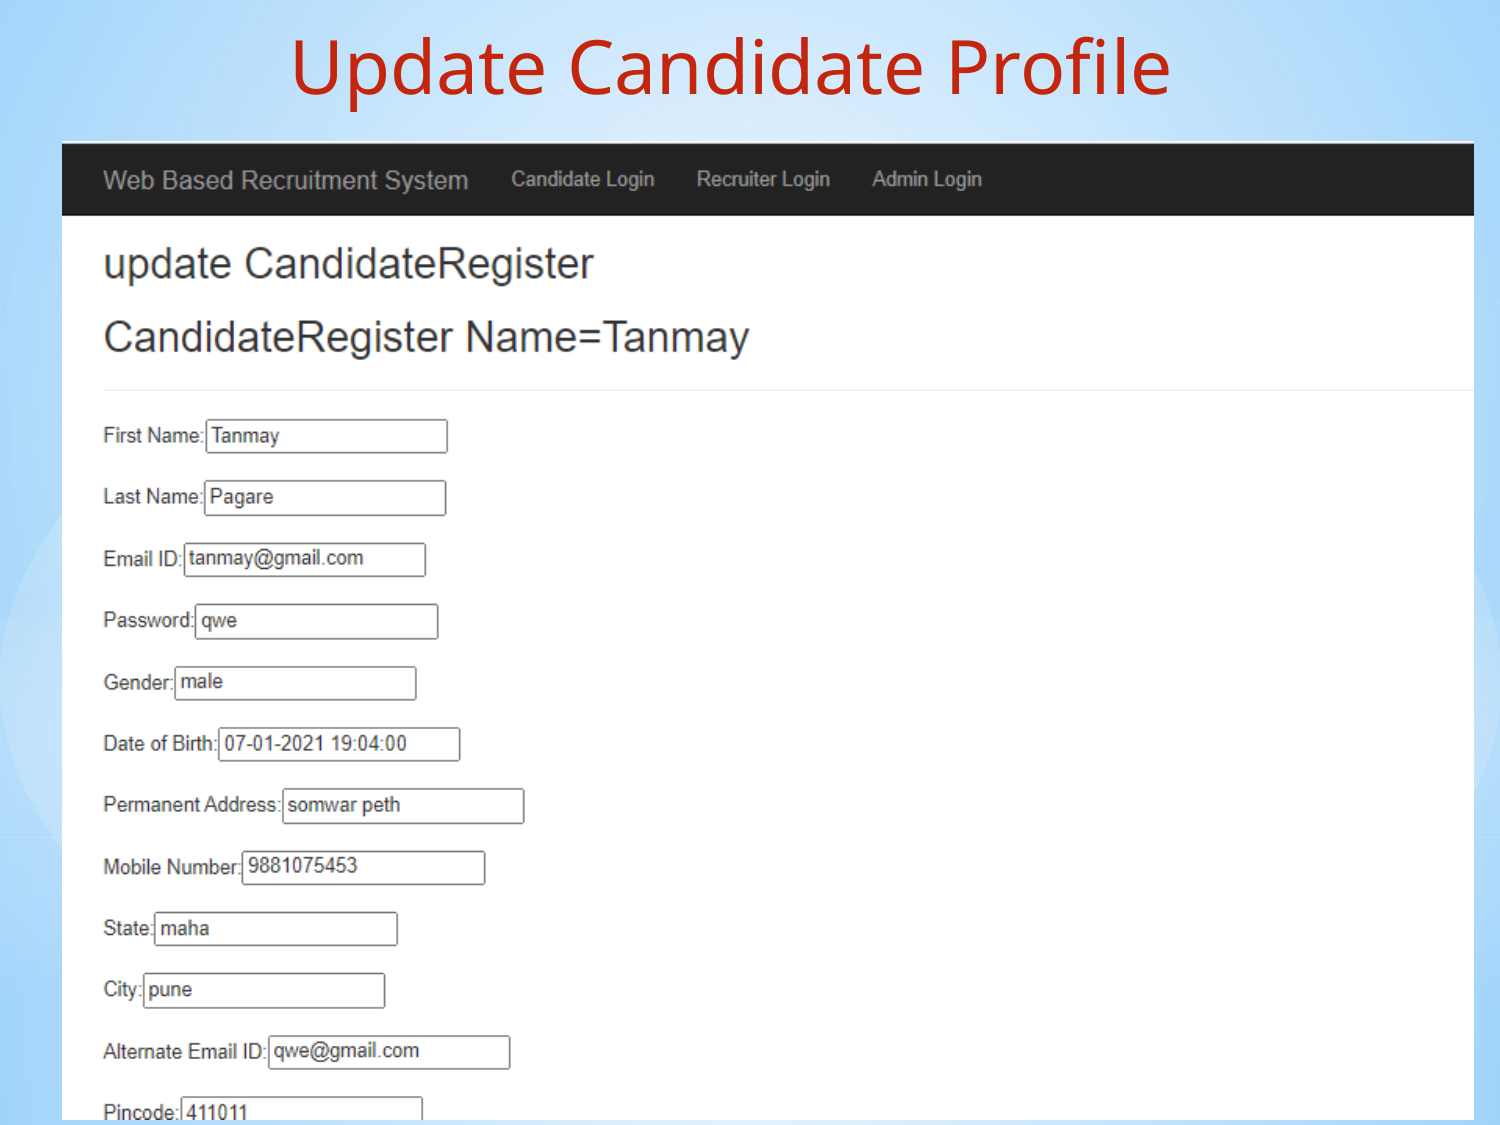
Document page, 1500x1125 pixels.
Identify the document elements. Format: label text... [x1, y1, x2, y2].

text_box Update Candidate Profile [87, 12, 1375, 118]
picture [62, 140, 1474, 1120]
